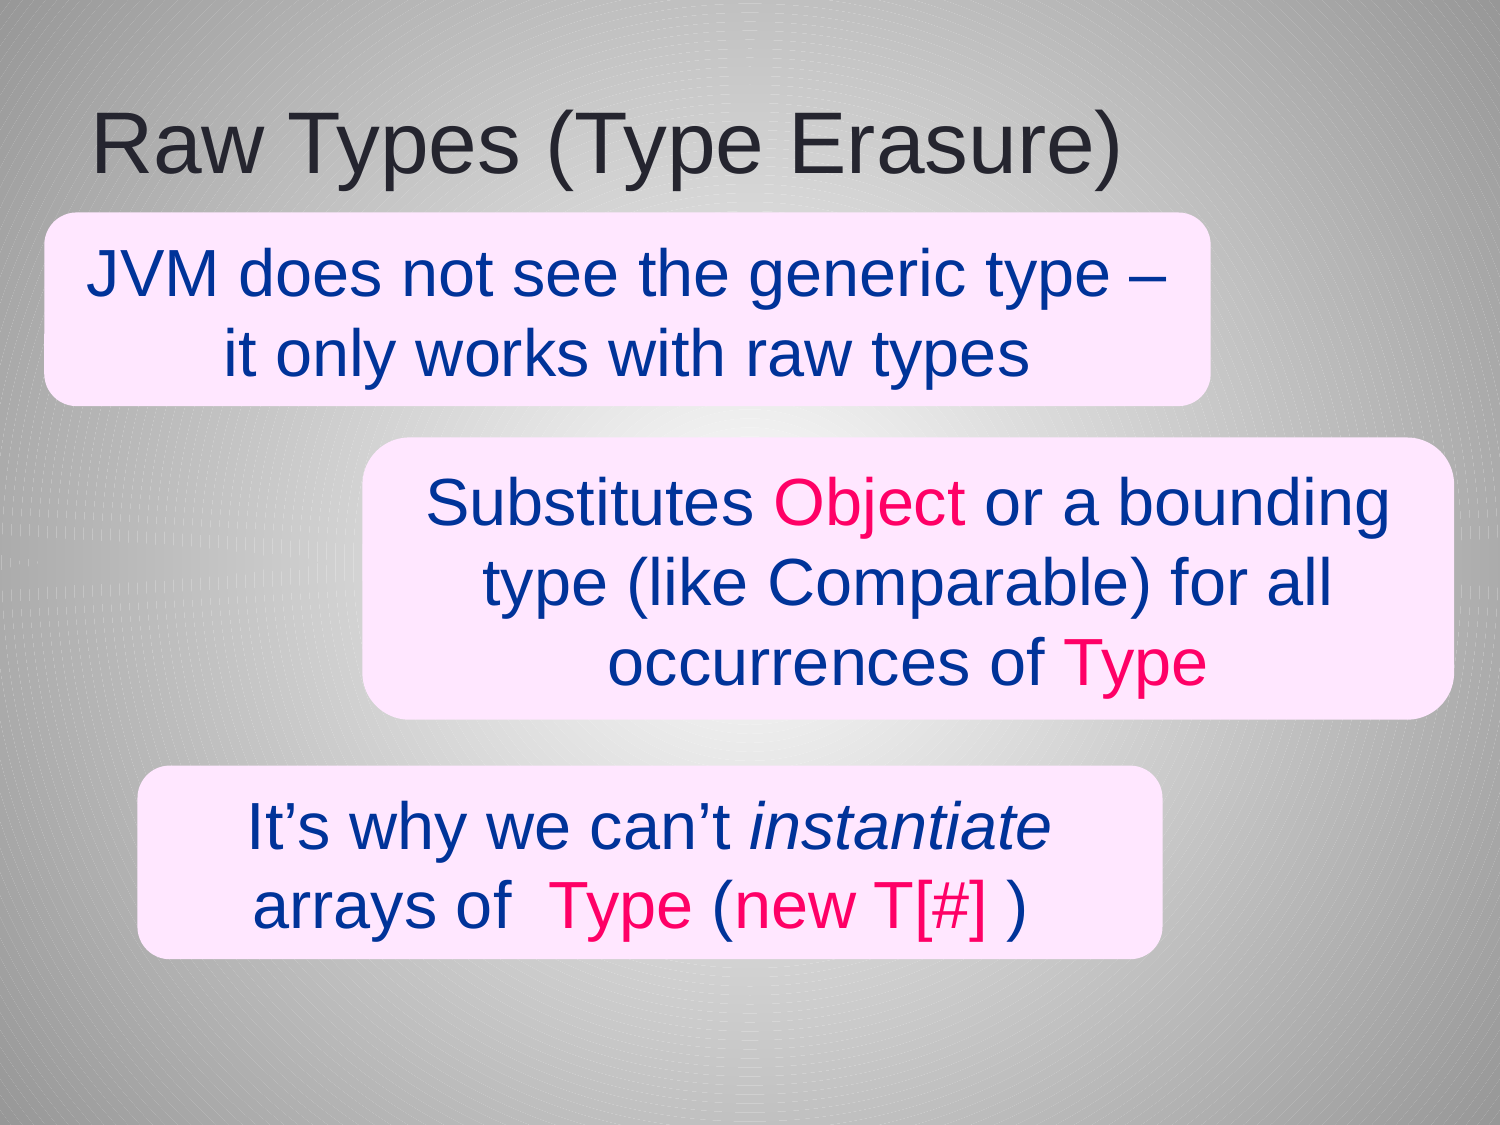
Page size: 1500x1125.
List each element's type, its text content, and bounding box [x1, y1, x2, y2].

text_box It’s why we can’t instantiate arrays of Type (new T[#] ) [137, 765, 1163, 960]
text_box JVM does not see the generic type – it only works with raw types [44, 212, 1211, 407]
title Raw Types (Type Erasure) [75, 45, 1425, 233]
text_box Substitutes Object or a bounding type (like Comparable) for all occurrences of Type [362, 437, 1455, 720]
